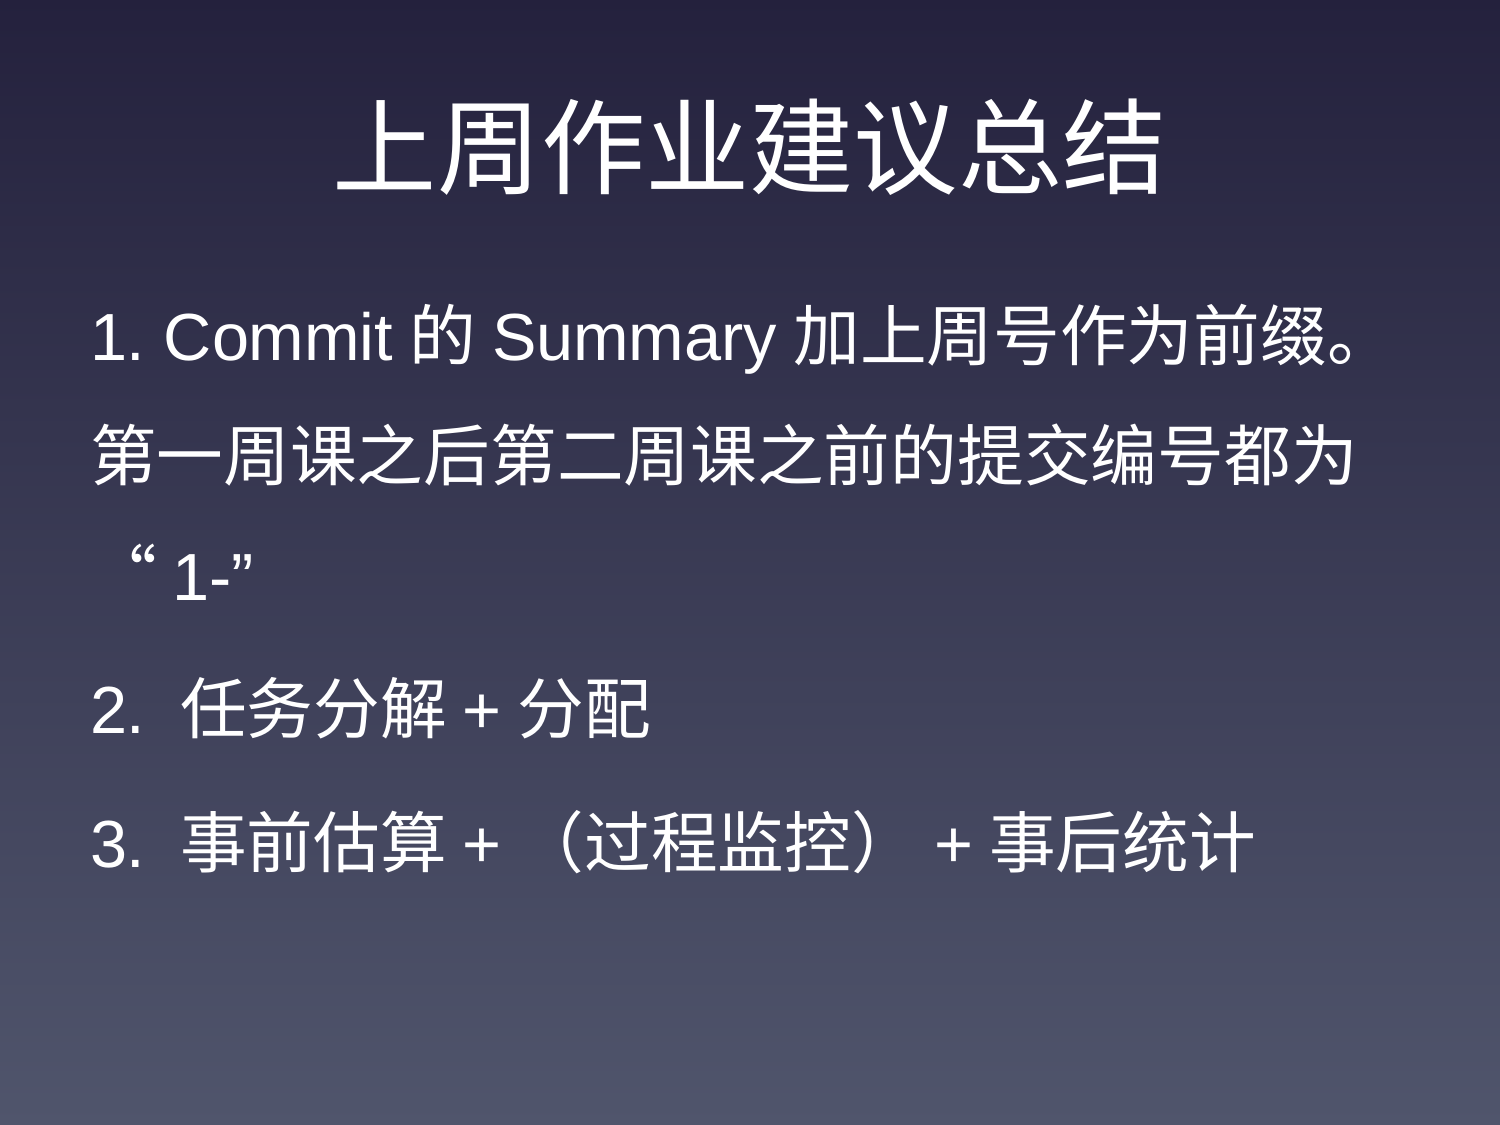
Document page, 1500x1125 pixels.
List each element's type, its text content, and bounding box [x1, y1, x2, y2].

list 1. Commit的Summary加上周号作为前缀。第一周课之后第二周课之前的提交编号都为“1-” 2. 任务分解+分配 3. 事前估算+（过程监控）+事后统计 [75, 262, 1425, 1005]
title 上周作业建议总结 [75, 75, 1425, 262]
